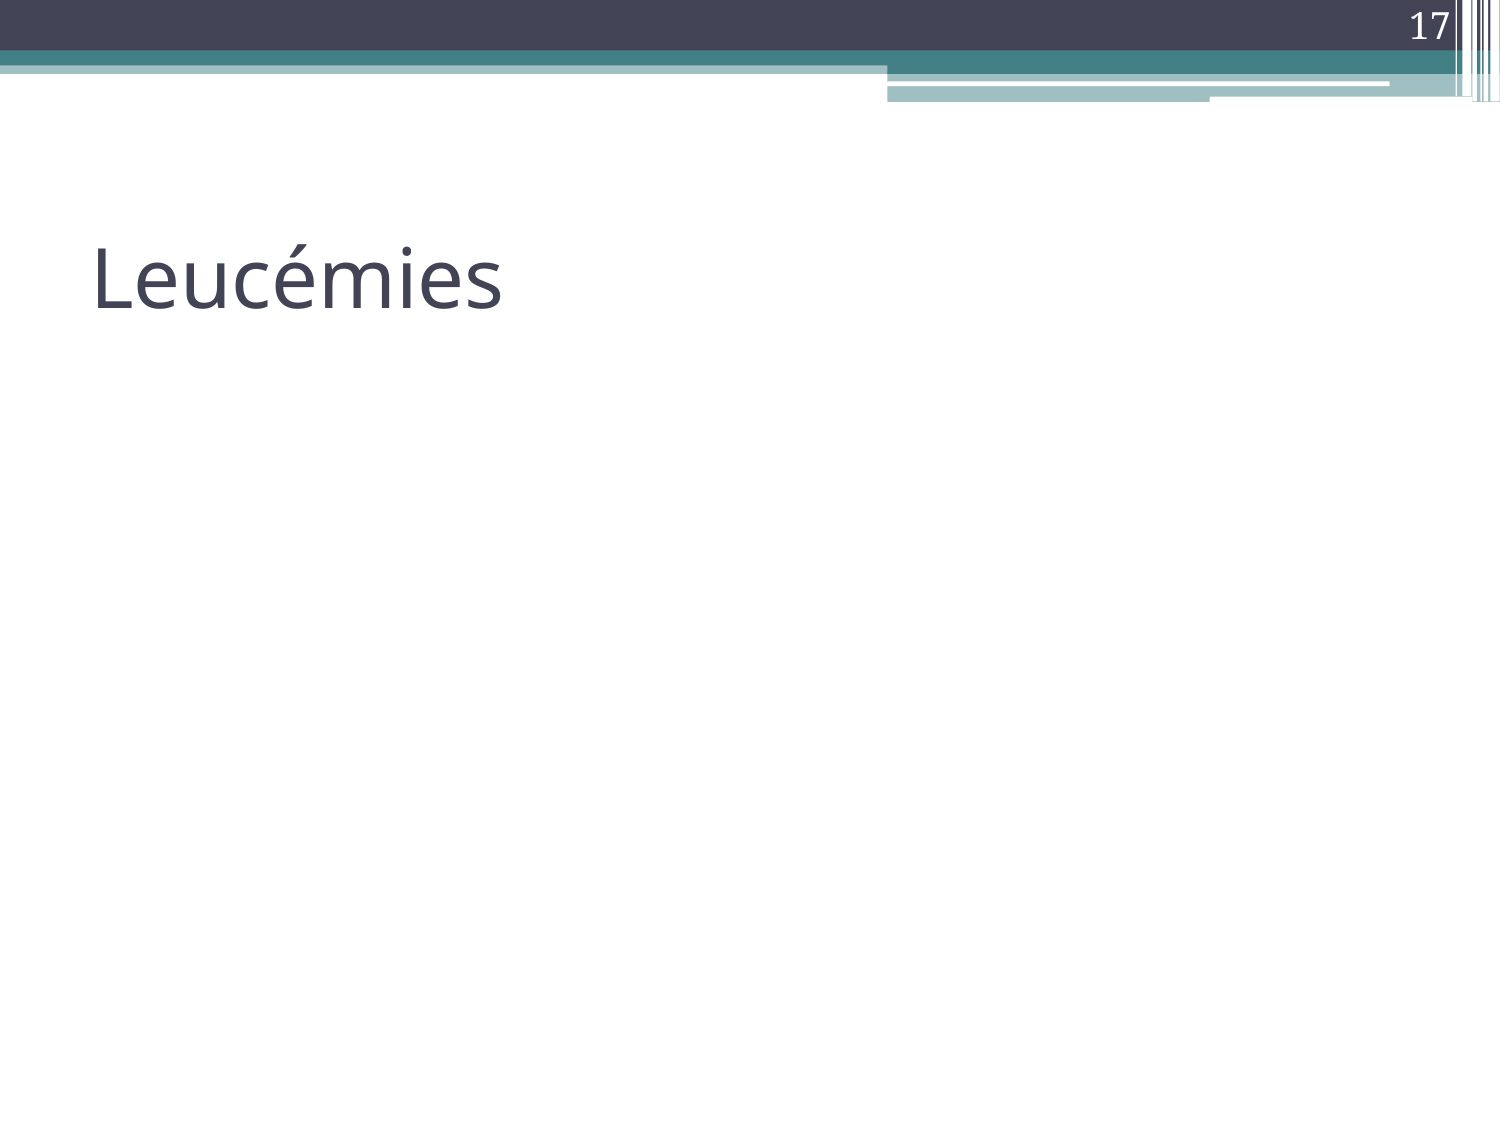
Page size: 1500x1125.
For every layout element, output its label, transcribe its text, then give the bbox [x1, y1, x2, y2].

title Leucémies [75, 187, 1425, 363]
slide_number 17 [1340, 0, 1466, 61]
